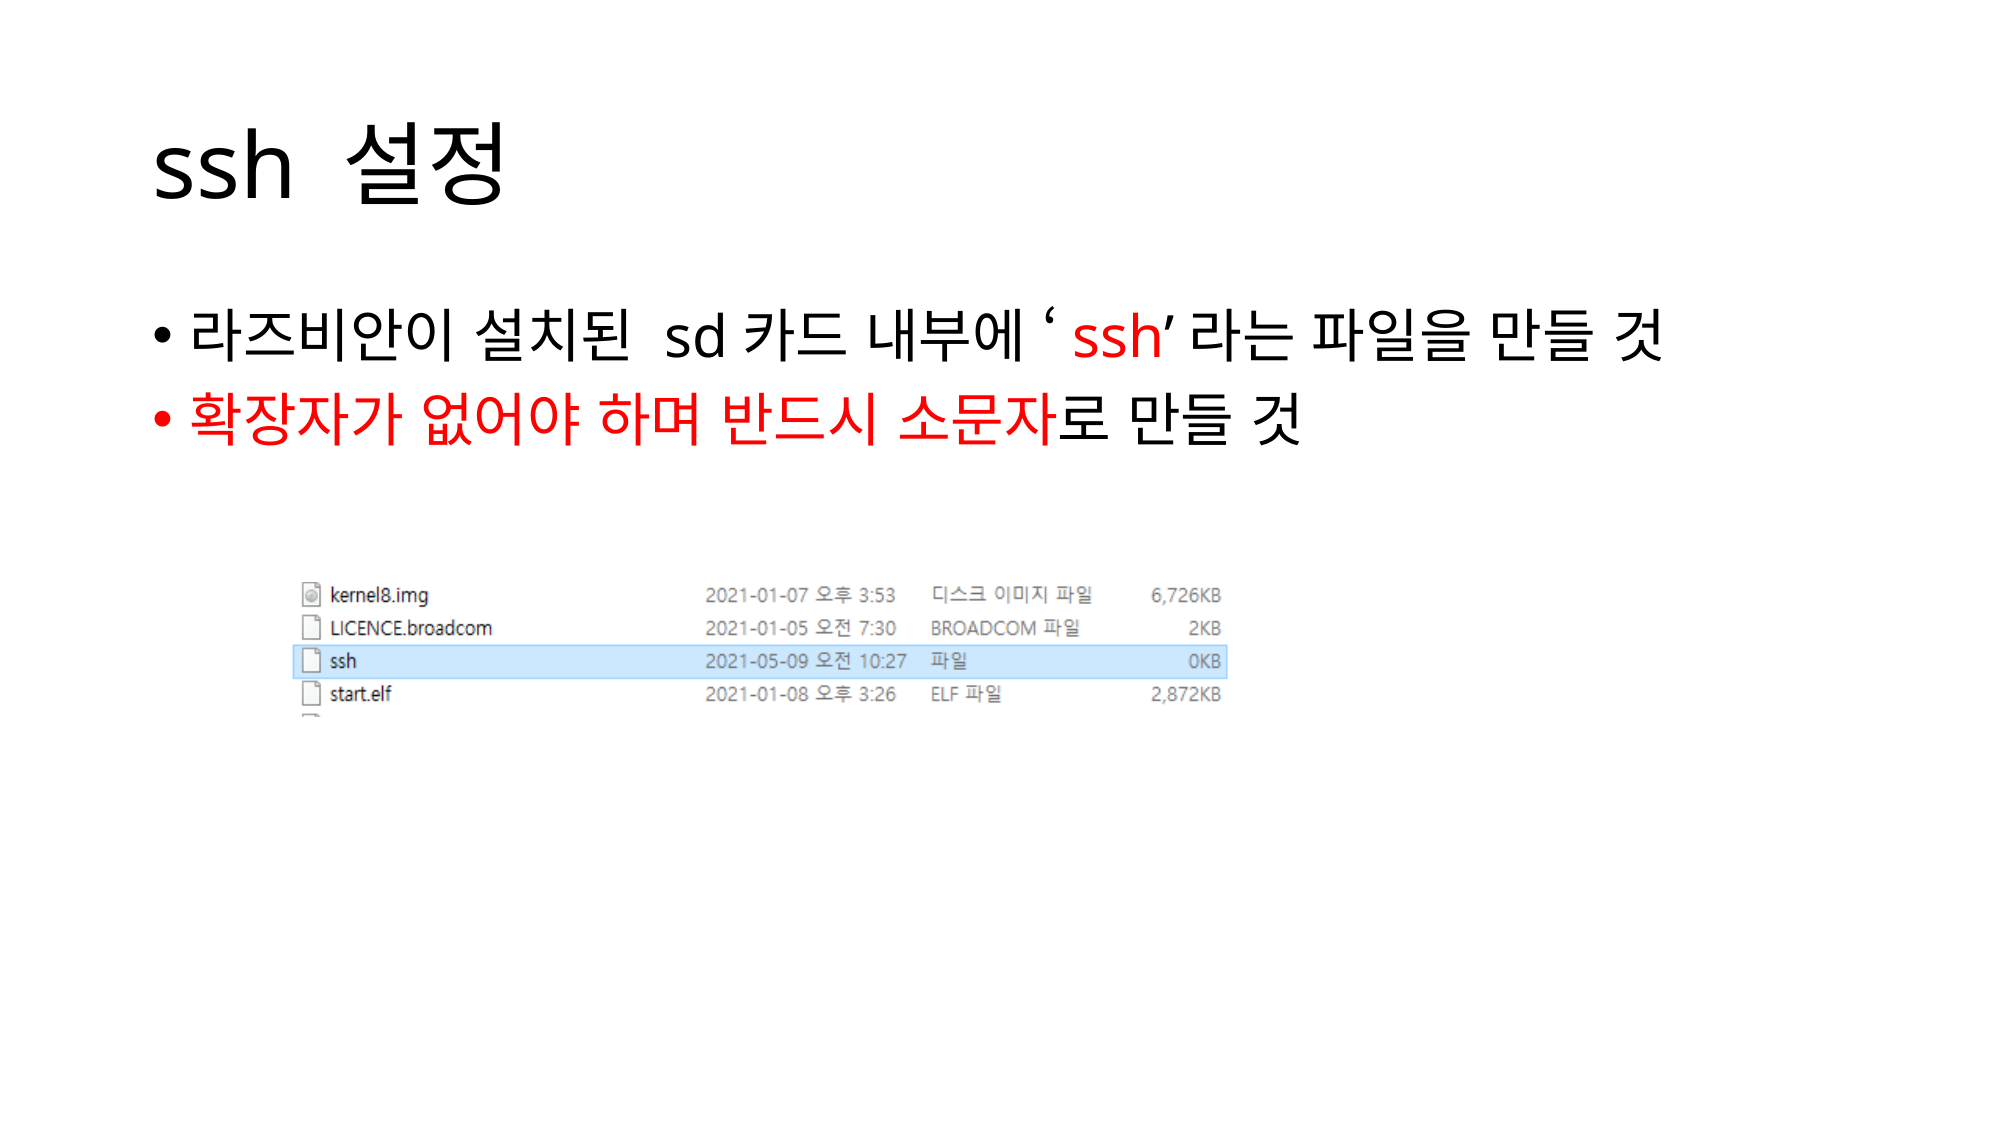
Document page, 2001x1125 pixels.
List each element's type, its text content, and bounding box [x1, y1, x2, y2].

list 라즈비안이 설치된 sd카드 내부에 ‘ssh’라는 파일을 만들 것 확장자가 없어야 하며 반드시 소문자로 만들 것 [137, 299, 1863, 1014]
title ssh 설정 [137, 59, 1863, 278]
picture [282, 582, 1267, 718]
